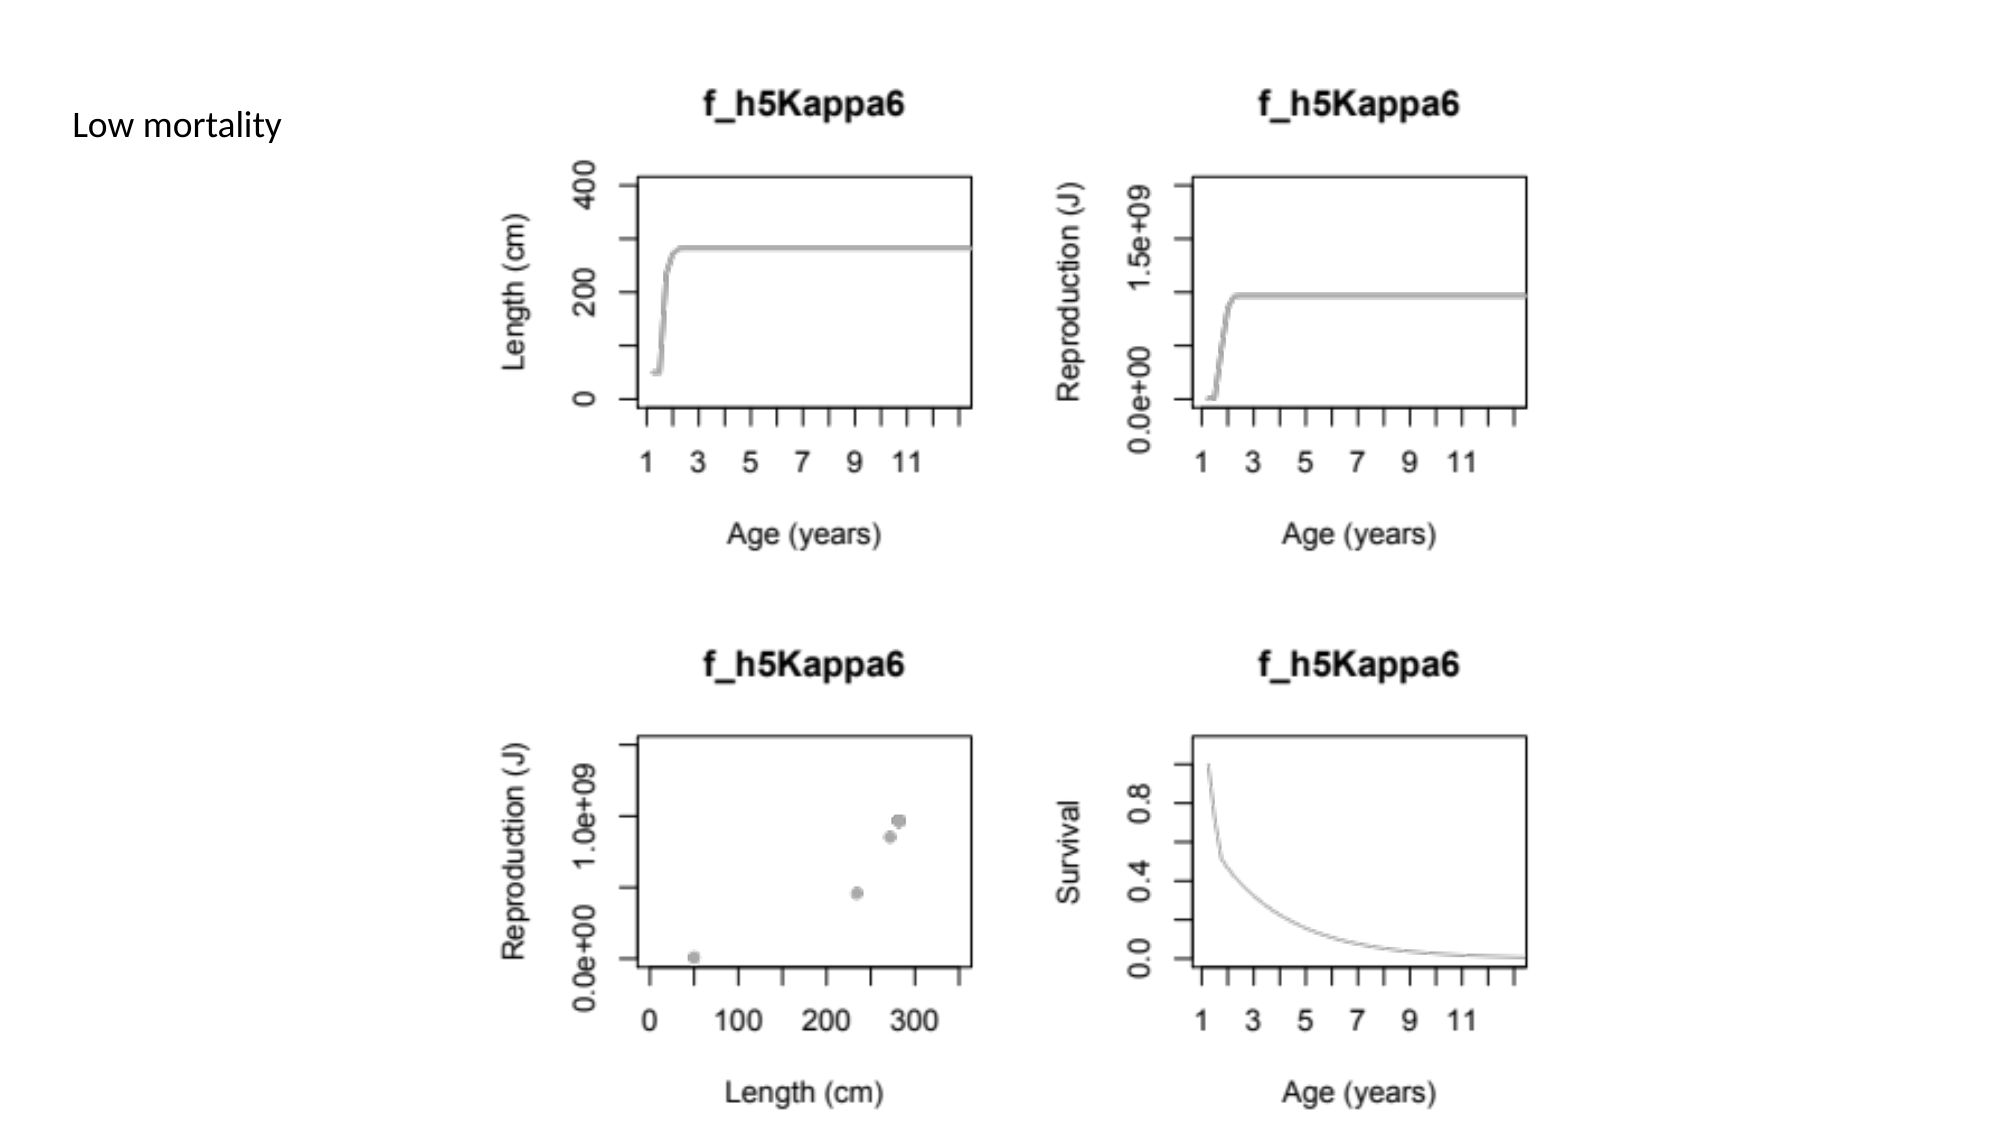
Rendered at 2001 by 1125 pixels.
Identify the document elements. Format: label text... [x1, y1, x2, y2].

picture [492, 30, 1598, 1125]
text_box Low mortality [57, 92, 395, 153]
